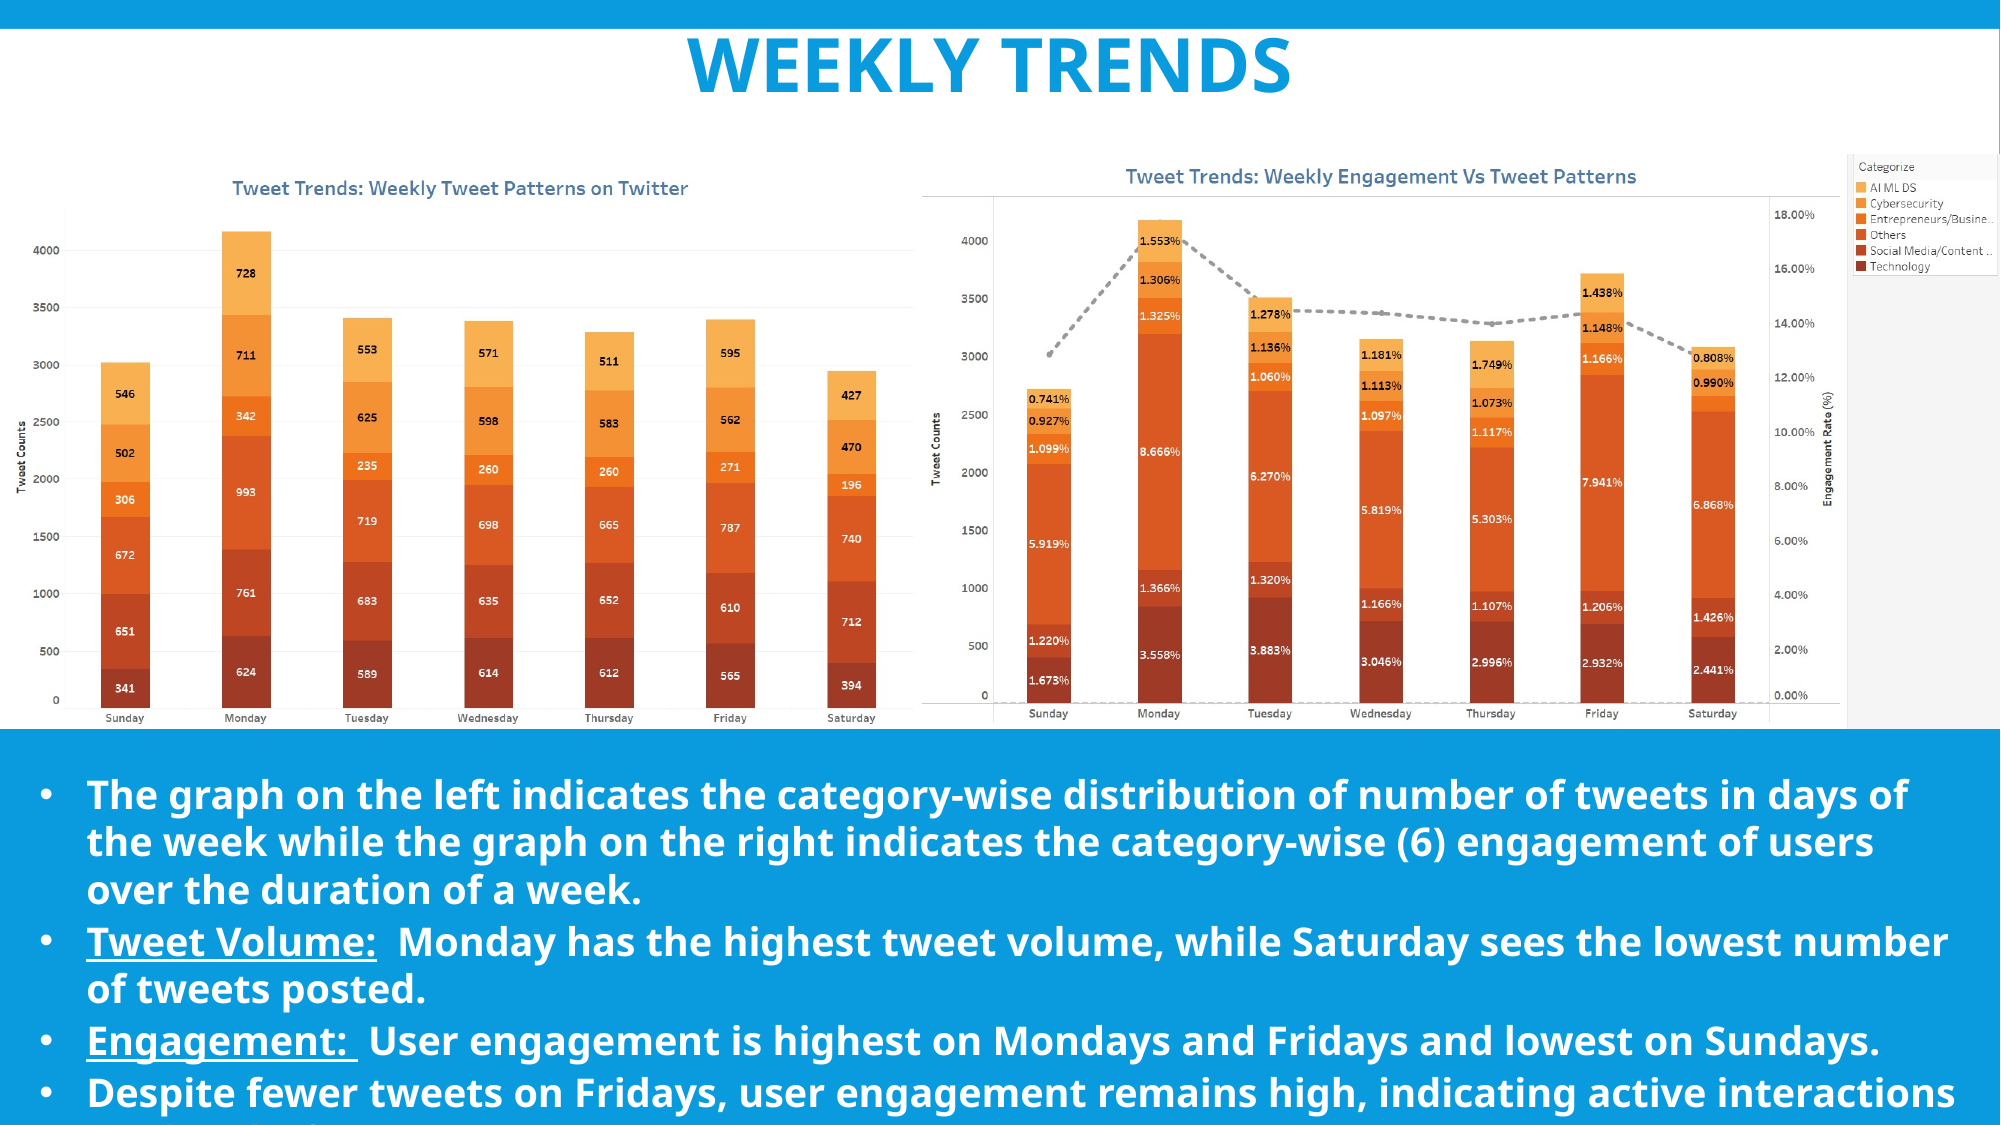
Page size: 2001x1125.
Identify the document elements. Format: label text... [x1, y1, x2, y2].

title Weekly Trends [24, 17, 1976, 122]
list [0, 169, 909, 730]
picture [916, 154, 2000, 728]
text_box The graph on the left indicates the category-wise distribution of number of tweets in days of the week while the graph on the right indicates the category-wise (6) engagement of users over the duration of a week. Tweet Volume: Monday has the highest tweet volume, while Saturday sees the lowest number of tweets posted. Engagement: User engagement is highest on Mondays and Fridays and lowest on Sundays. Despite fewer tweets on Fridays, user engagement remains high, indicating active interactions on the platform. [24, 762, 1976, 1125]
